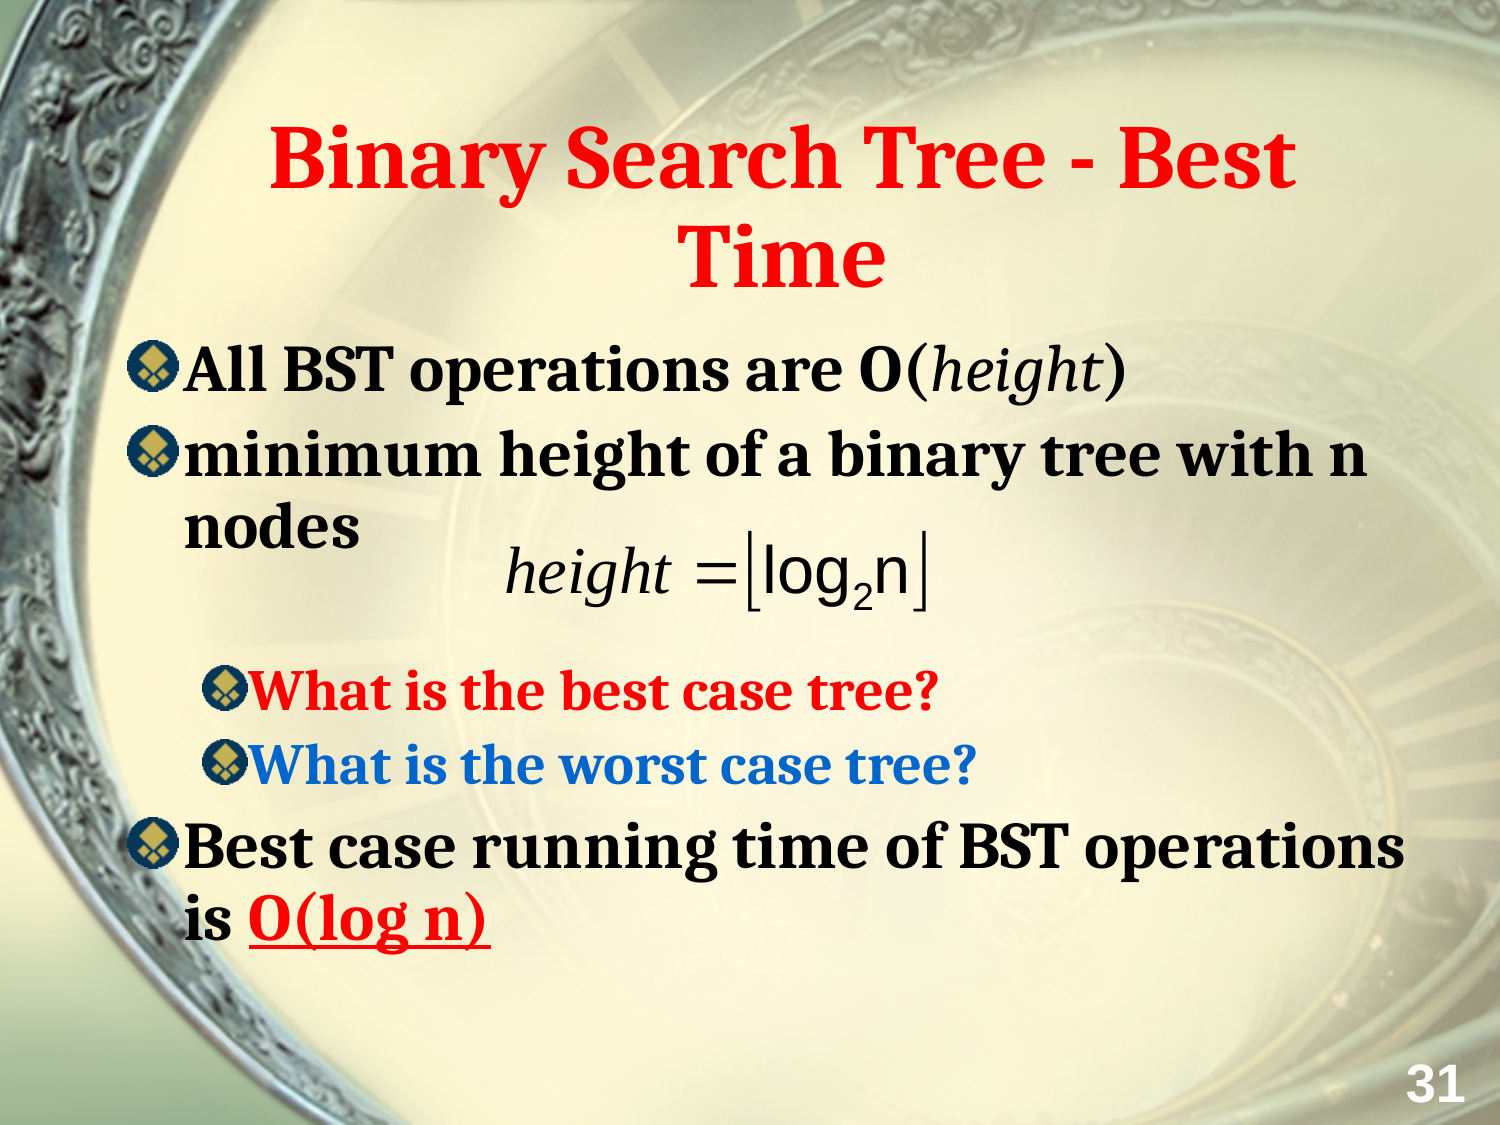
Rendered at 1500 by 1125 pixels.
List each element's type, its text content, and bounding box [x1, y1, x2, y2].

list All BST operations are O(height) minimum height of a binary tree with n nodes What is the best case tree? What is the worst case tree? Best case running time of BST operations is O(log n) [112, 326, 1438, 1002]
picture [0, 0, 1500, 1125]
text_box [494, 526, 946, 628]
slide_number 31 [1387, 1041, 1485, 1122]
title Binary Search Tree - Best Time [183, 101, 1383, 240]
